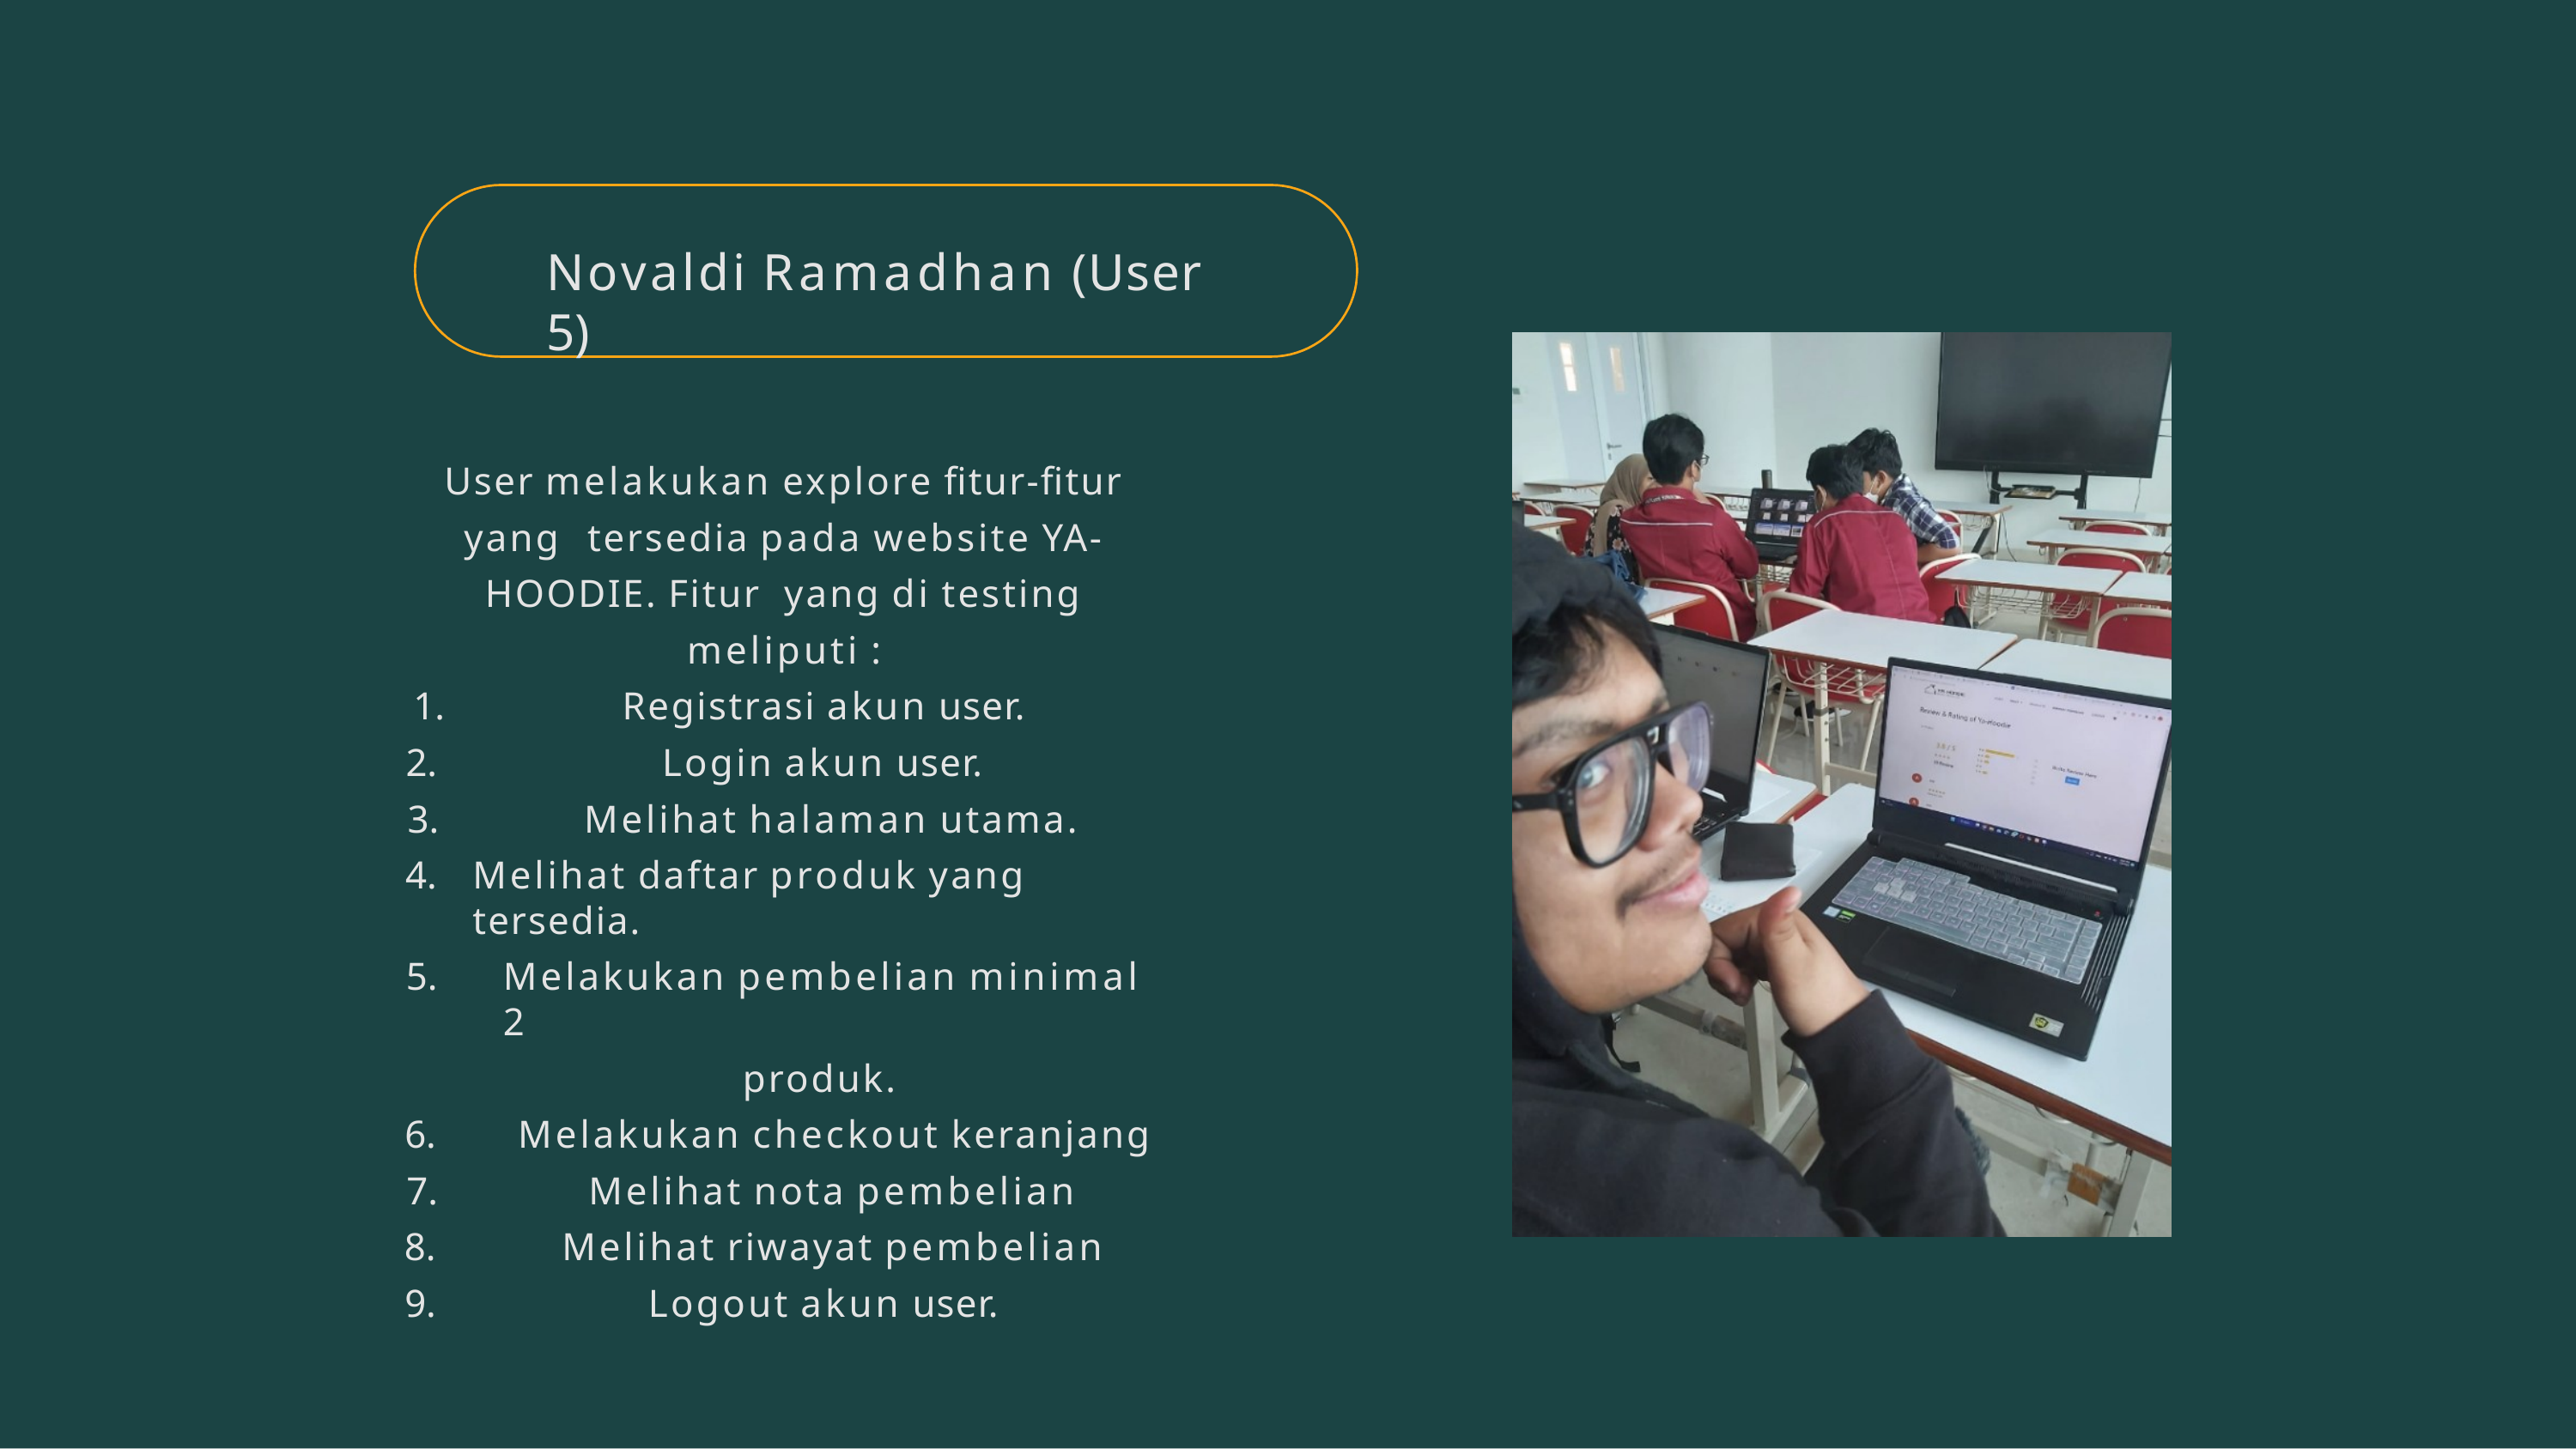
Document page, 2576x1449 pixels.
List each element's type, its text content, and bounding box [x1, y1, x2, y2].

picture [1512, 332, 2172, 1237]
text_box User melakukan explore fitur-fitur yang tersedia pada website YA-HOODIE. Fitur yang di testing meliputi : Registrasi akun user. Login akun user. Melihat halaman utama. Melihat daftar produk yang tersedia. Melakukan pembelian minimal 2 produk. Melakukan checkout keranjang Melihat nota pembelian Melihat riwayat pembelian Logout akun user. [402, 444, 1163, 1325]
text_box [413, 184, 1358, 358]
title Novaldi Ramadhan (User 5) [544, 238, 1228, 482]
